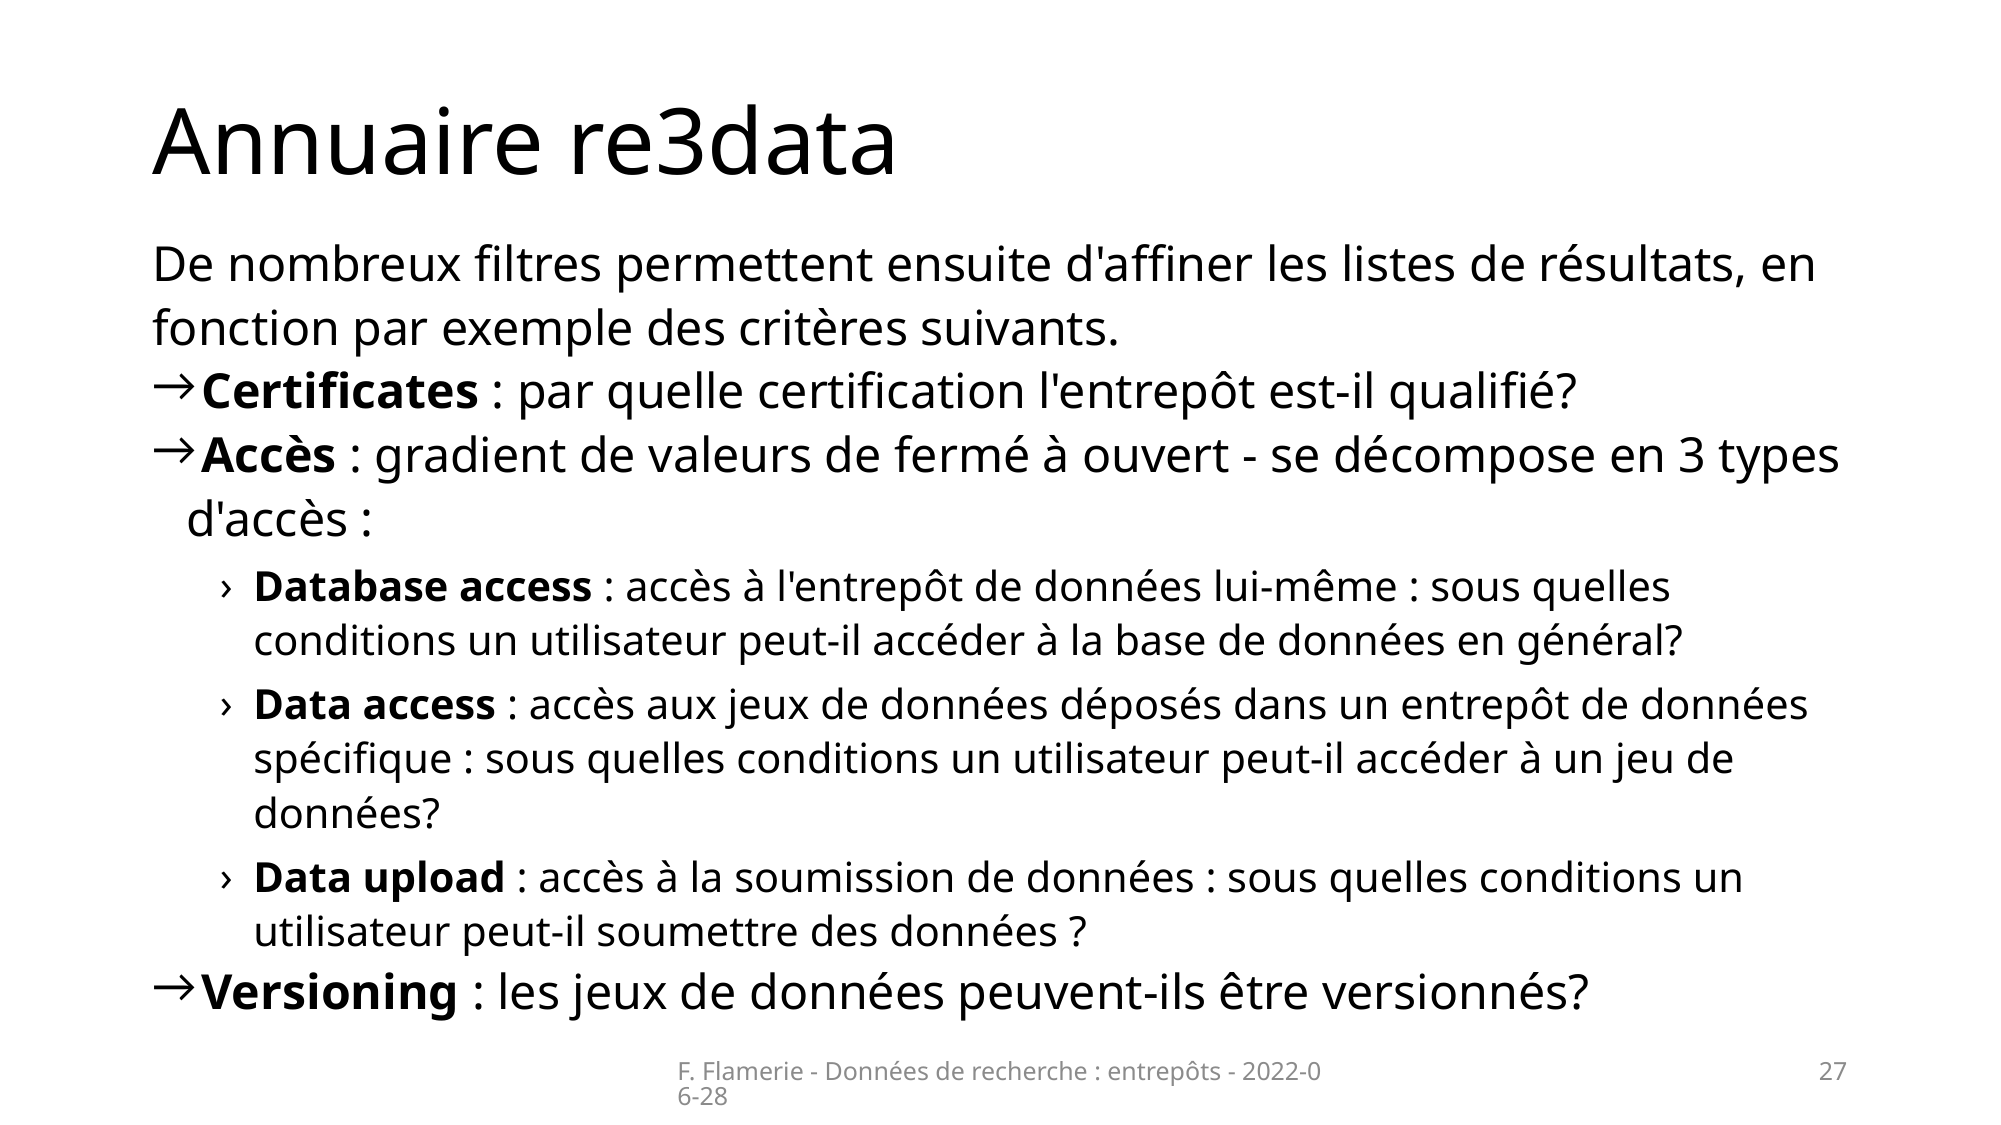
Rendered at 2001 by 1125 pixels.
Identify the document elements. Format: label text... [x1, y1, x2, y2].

footer F. Flamerie - Données de recherche : entrepôts - 2022-06-28 [662, 1042, 1338, 1103]
slide_number 27 [1412, 1042, 1863, 1103]
list De nombreux filtres permettent ensuite d'affiner les listes de résultats, en fonction par exemple des critères suivants. Certificates : par quelle certification l'entrepôt est-il qualifié? Accès : gradient de valeurs de fermé à ouvert - se décompose en 3 types d'accès : Database access : accès à l'entrepôt de données lui-même : sous quelles conditions un utilisateur peut-il accéder à la base de données en général? Data access : accès aux jeux de données déposés dans un entrepôt de données spécifique : sous quelles conditions un utilisateur peut-il accéder à un jeu de données? Data upload : accès à la soumission de données : sous quelles conditions un utilisateur peut-il soumettre des données ? Versioning : les jeux de données peuvent-ils être versionnés? [137, 219, 1863, 1043]
title Annuaire re3data [137, 35, 1863, 219]
